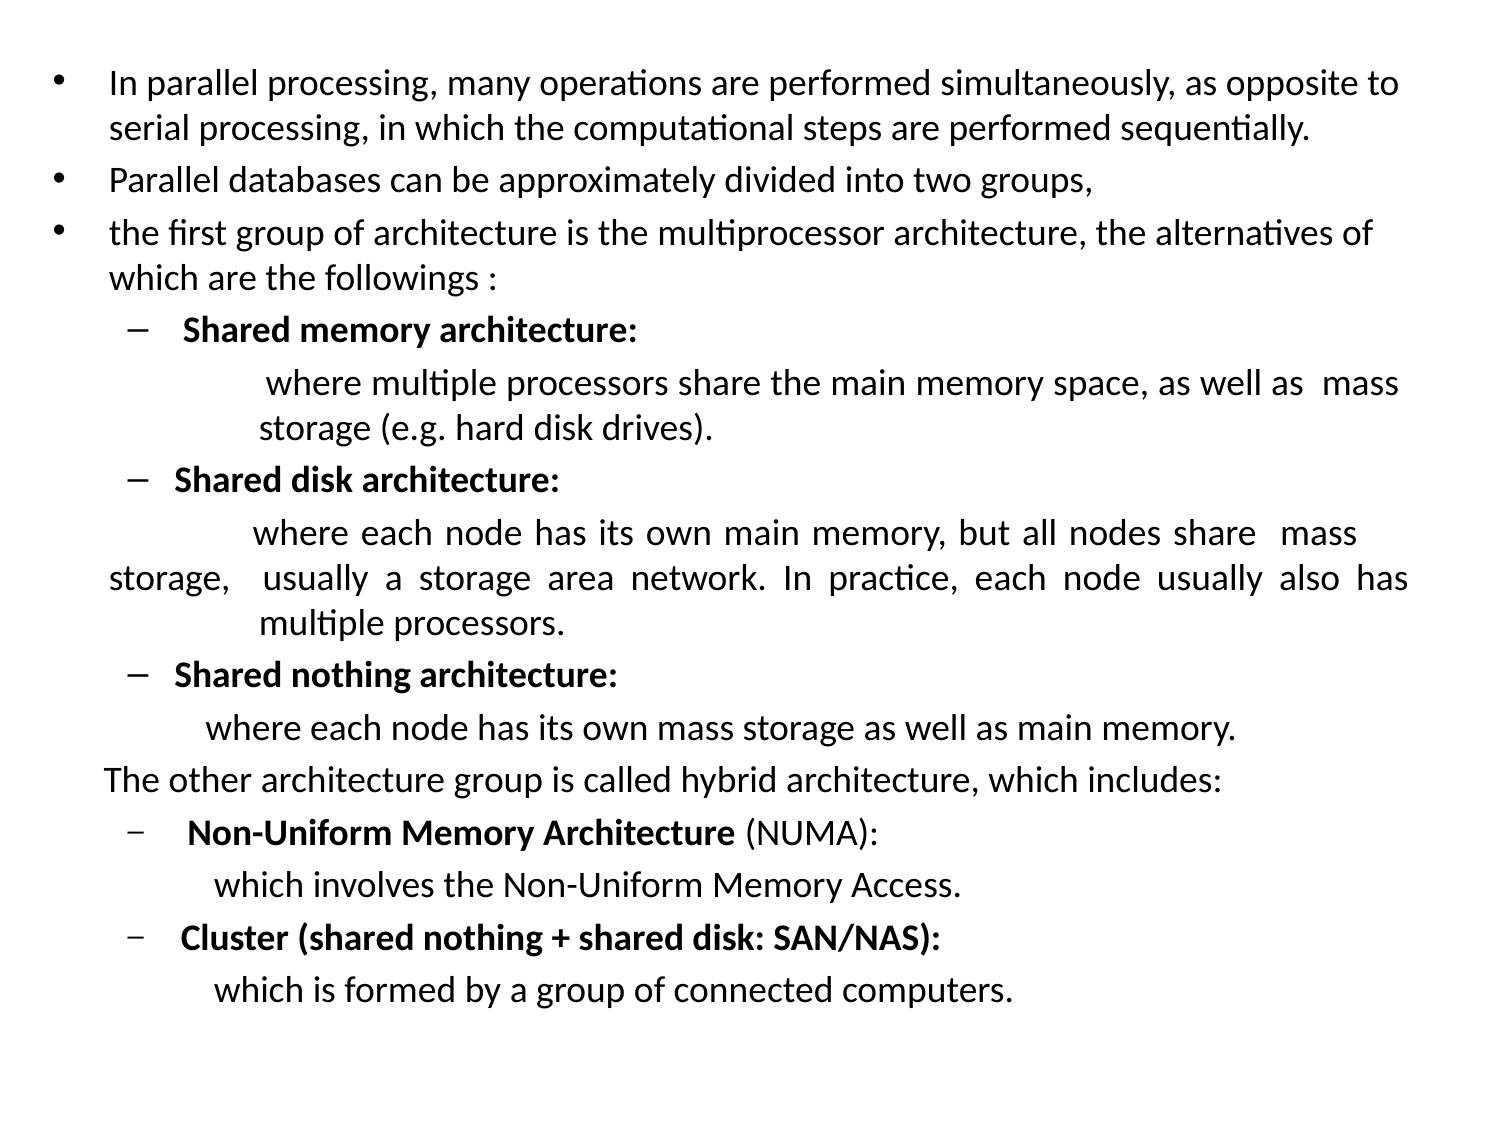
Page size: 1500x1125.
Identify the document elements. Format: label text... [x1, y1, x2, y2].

list In parallel processing, many operations are performed simultaneously, as opposite to serial processing, in which the computational steps are performed sequentially. Parallel databases can be approximately divided into two groups, the first group of architecture is the multiprocessor architecture, the alternatives of which are the followings : Shared memory architecture: where multiple processors share the main memory space, as well as mass storage (e.g. hard disk drives). Shared disk architecture: where each node has its own main memory, but all nodes share mass storage, usually a storage area network. In practice, each node usually also has multiple processors. Shared nothing architecture: where each node has its own mass storage as well as main memory. The other architecture group is called hybrid architecture, which includes: Non-Uniform Memory Architecture (NUMA): which involves the Non-Uniform Memory Access. Cluster (shared nothing + shared disk: SAN/NAS): which is formed by a group of connected computers. [37, 50, 1425, 1088]
